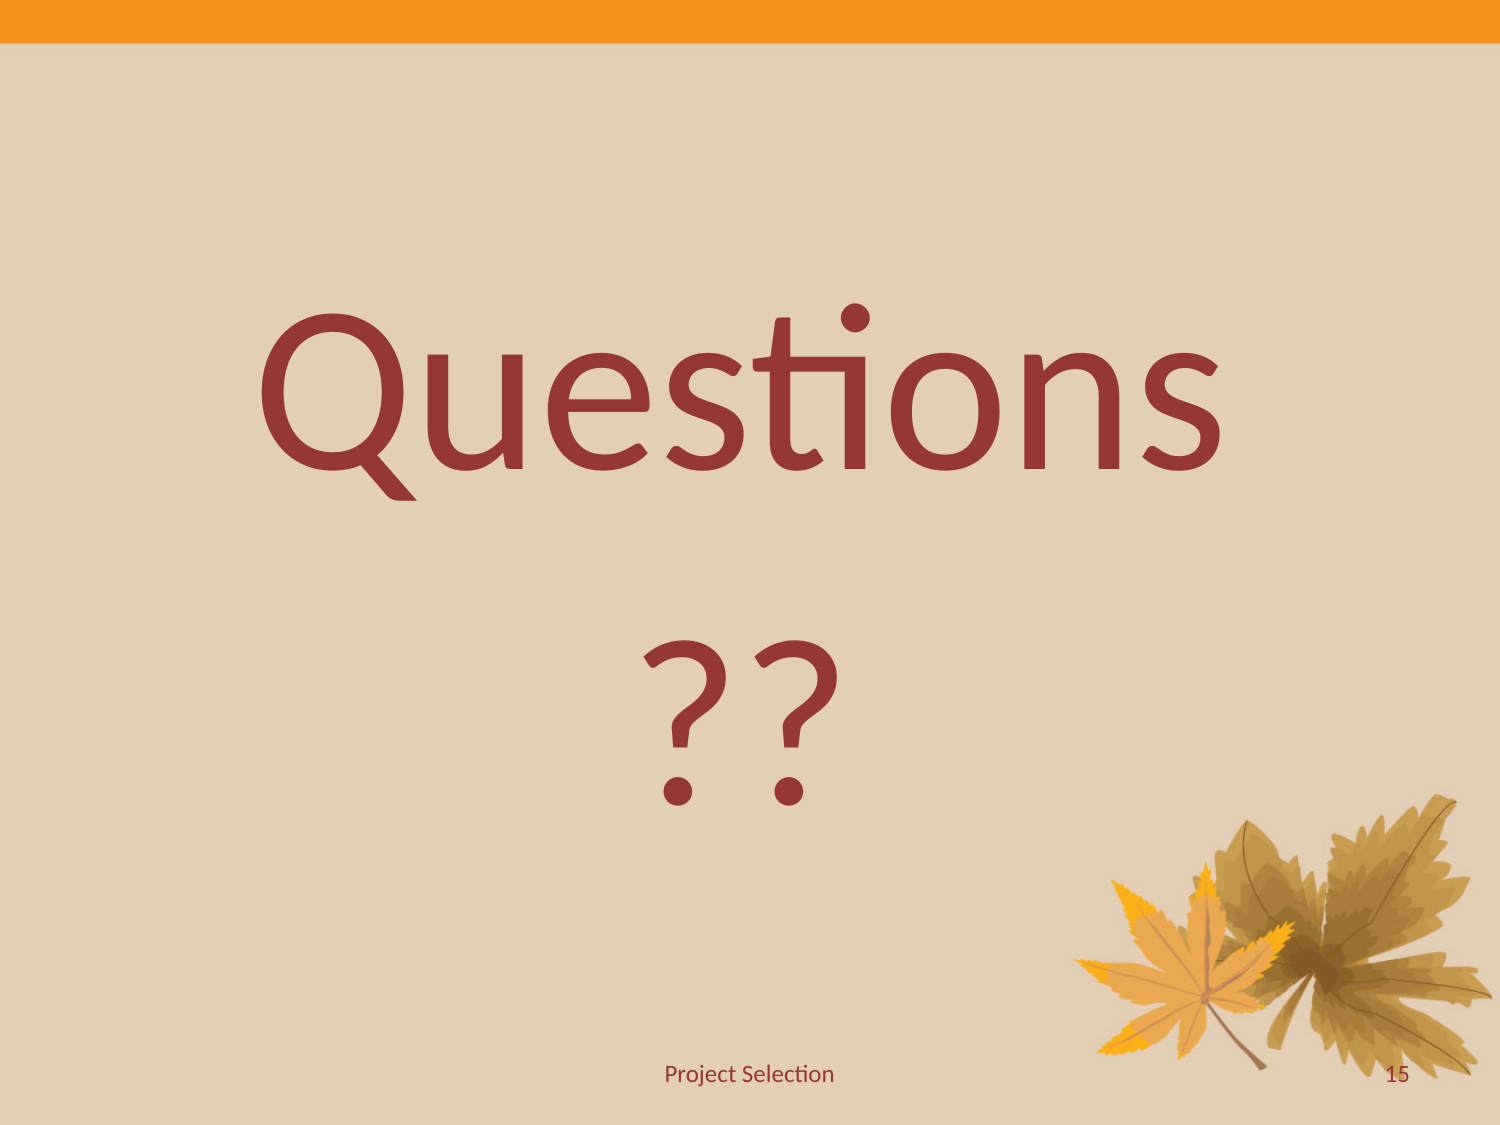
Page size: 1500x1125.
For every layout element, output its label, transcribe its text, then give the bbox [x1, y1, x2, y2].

slide_number 15 [1074, 1042, 1425, 1103]
footer Project Selection [512, 1042, 988, 1103]
list Questions ?? [99, 262, 1381, 861]
picture [0, 0, 1500, 1125]
